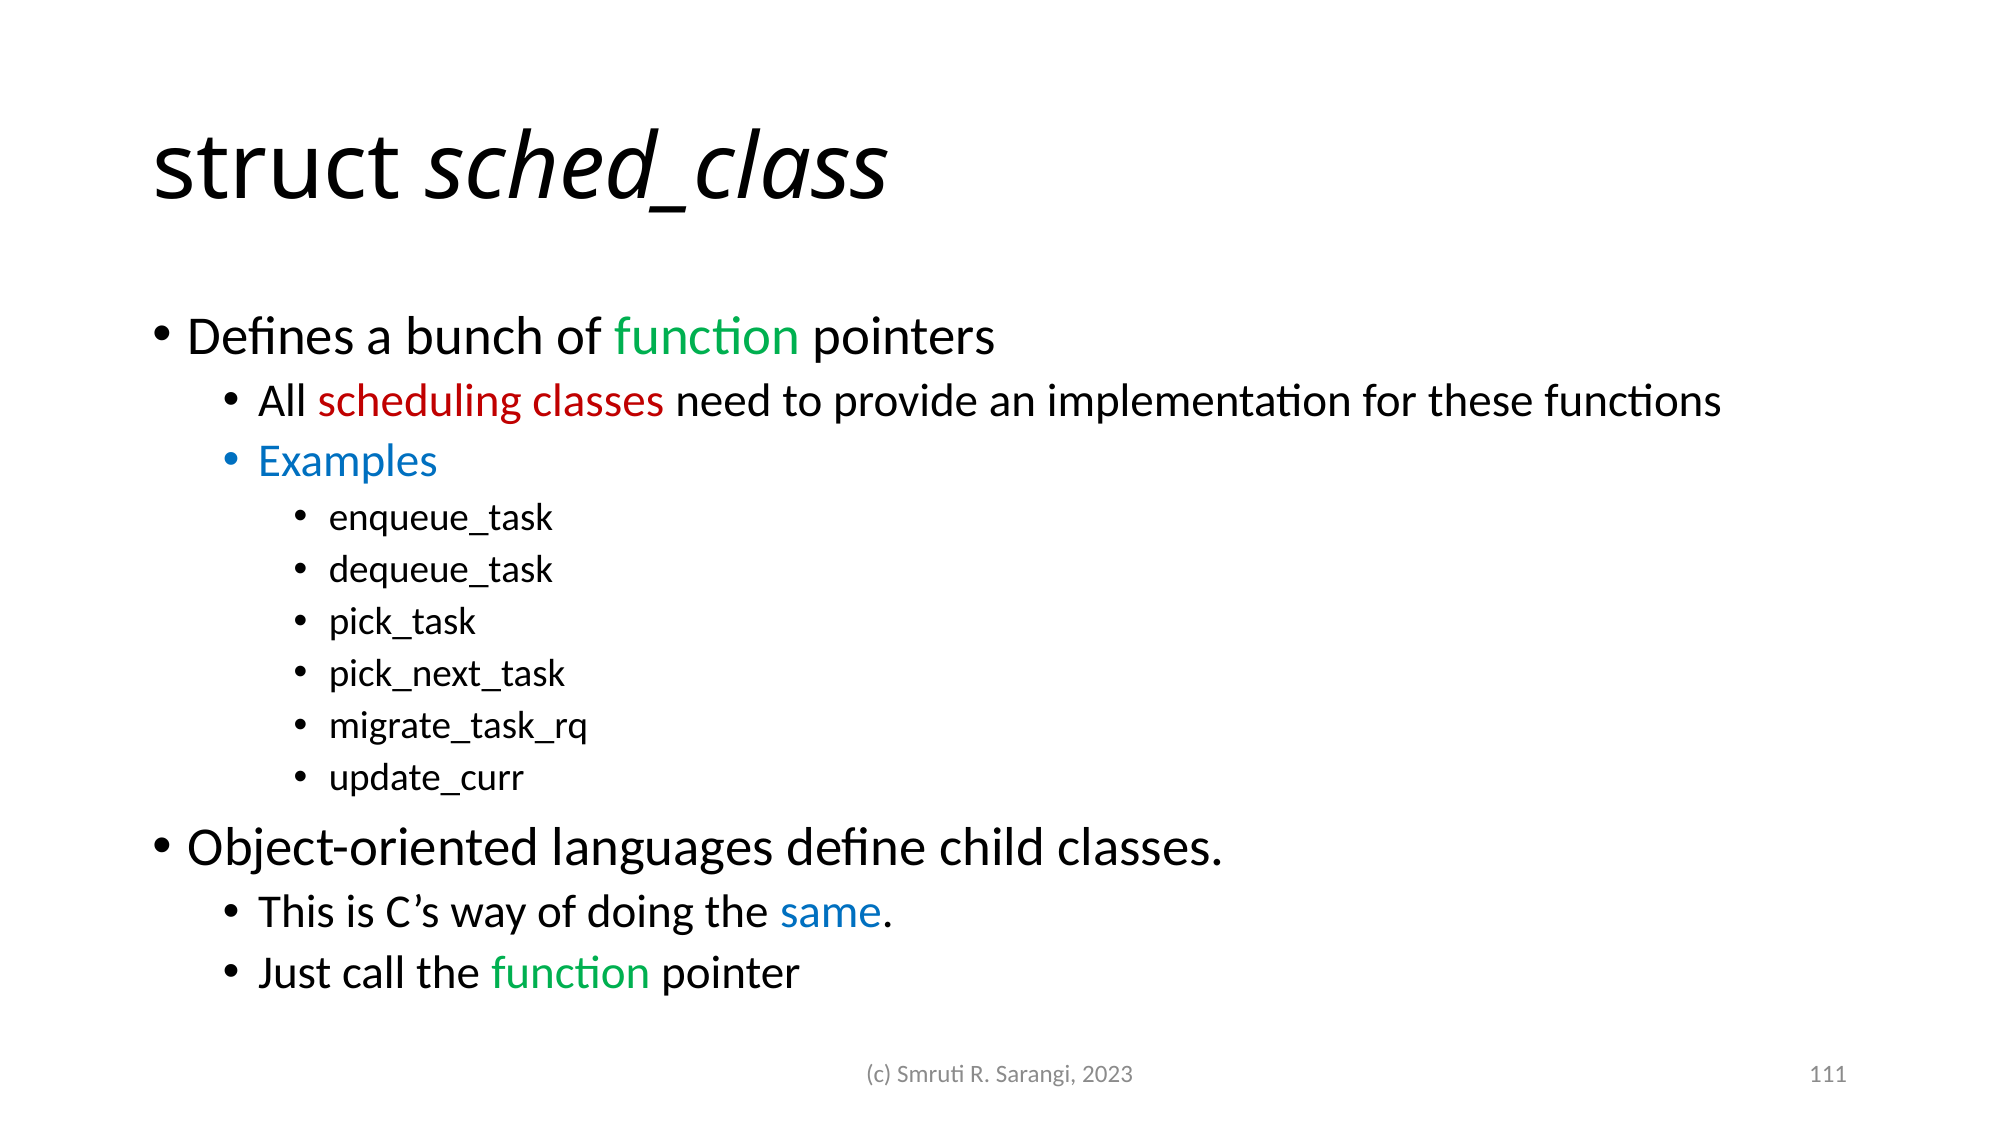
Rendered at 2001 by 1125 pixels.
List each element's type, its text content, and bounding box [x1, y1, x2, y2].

footer (c) Smruti R. Sarangi, 2023 [662, 1042, 1338, 1103]
slide_number 111 [1412, 1042, 1863, 1103]
title struct sched_class [137, 59, 1863, 278]
list Defines a bunch of function pointers All scheduling classes need to provide an implementation for these functions Examples enqueue_task dequeue_task pick_task pick_next_task migrate_task_rq update_curr Object-oriented languages define child classes. This is C’s way of doing the same. Just call the function pointer [137, 299, 1863, 1014]
